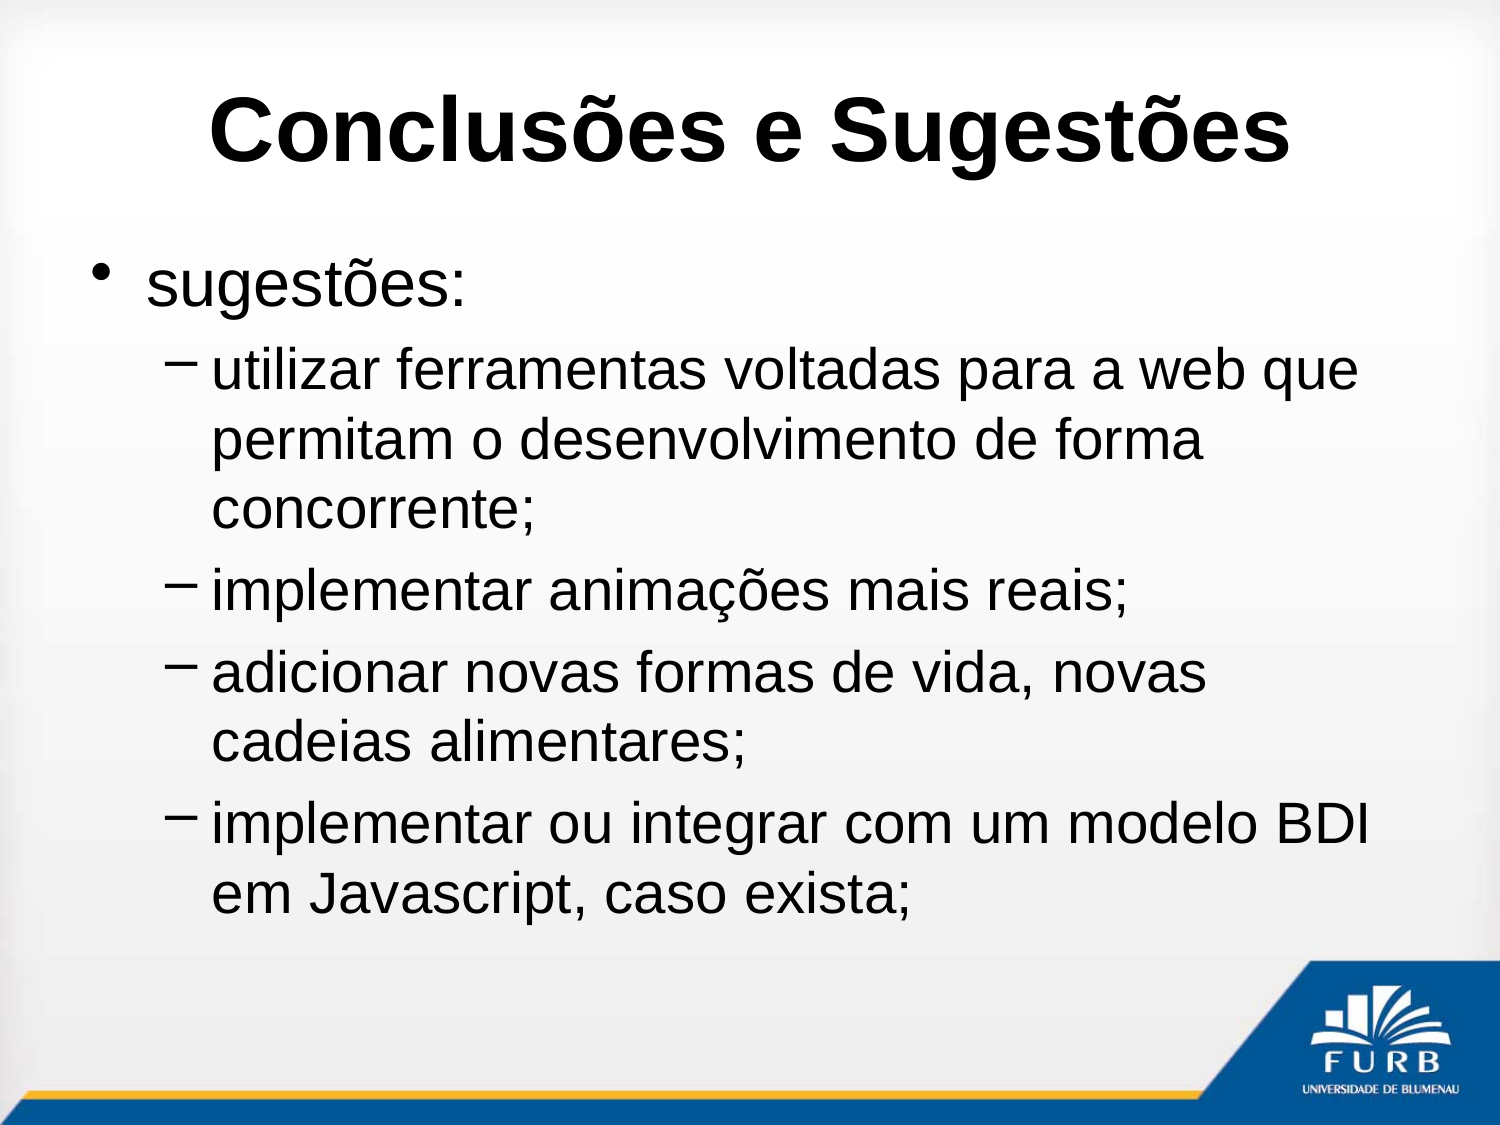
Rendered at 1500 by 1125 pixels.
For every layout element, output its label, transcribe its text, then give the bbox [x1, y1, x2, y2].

title Conclusões e Sugestões [76, 30, 1427, 219]
list sugestões: utilizar ferramentas voltadas para a web que permitam o desenvolvimento de forma concorrente; implementar animações mais reais; adicionar novas formas de vida, novas cadeias alimentares; implementar ou integrar com um modelo BDI em Javascript, caso exista; [74, 231, 1426, 1000]
picture [0, 0, 1500, 1125]
